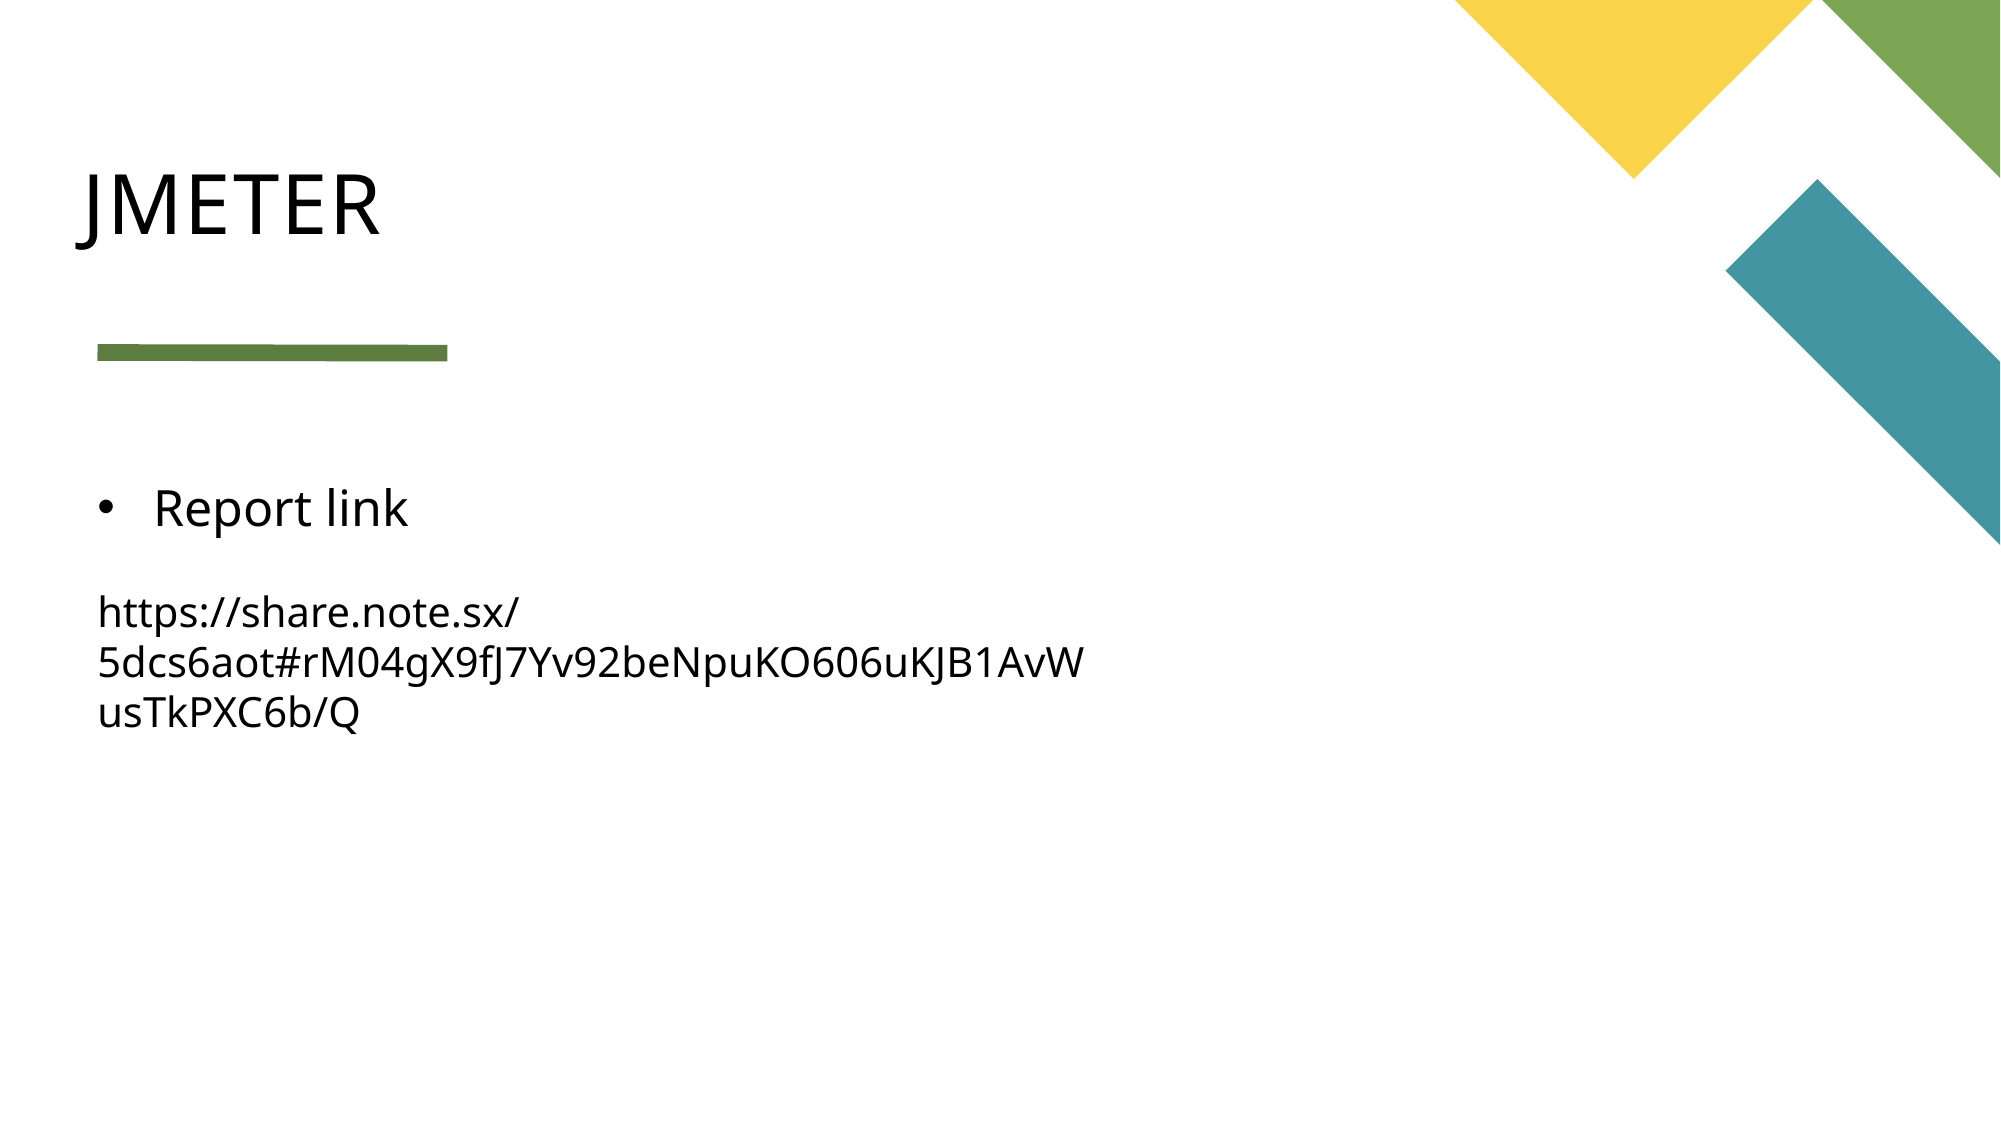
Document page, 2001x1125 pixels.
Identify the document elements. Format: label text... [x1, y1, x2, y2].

title jmeter [82, 119, 1687, 252]
text_box Report link https://share.note.sx/5dcs6aot#rM04gX9fJ7Yv92beNpuKO606uKJB1AvWusTkPXC6b/Q [82, 468, 1103, 744]
